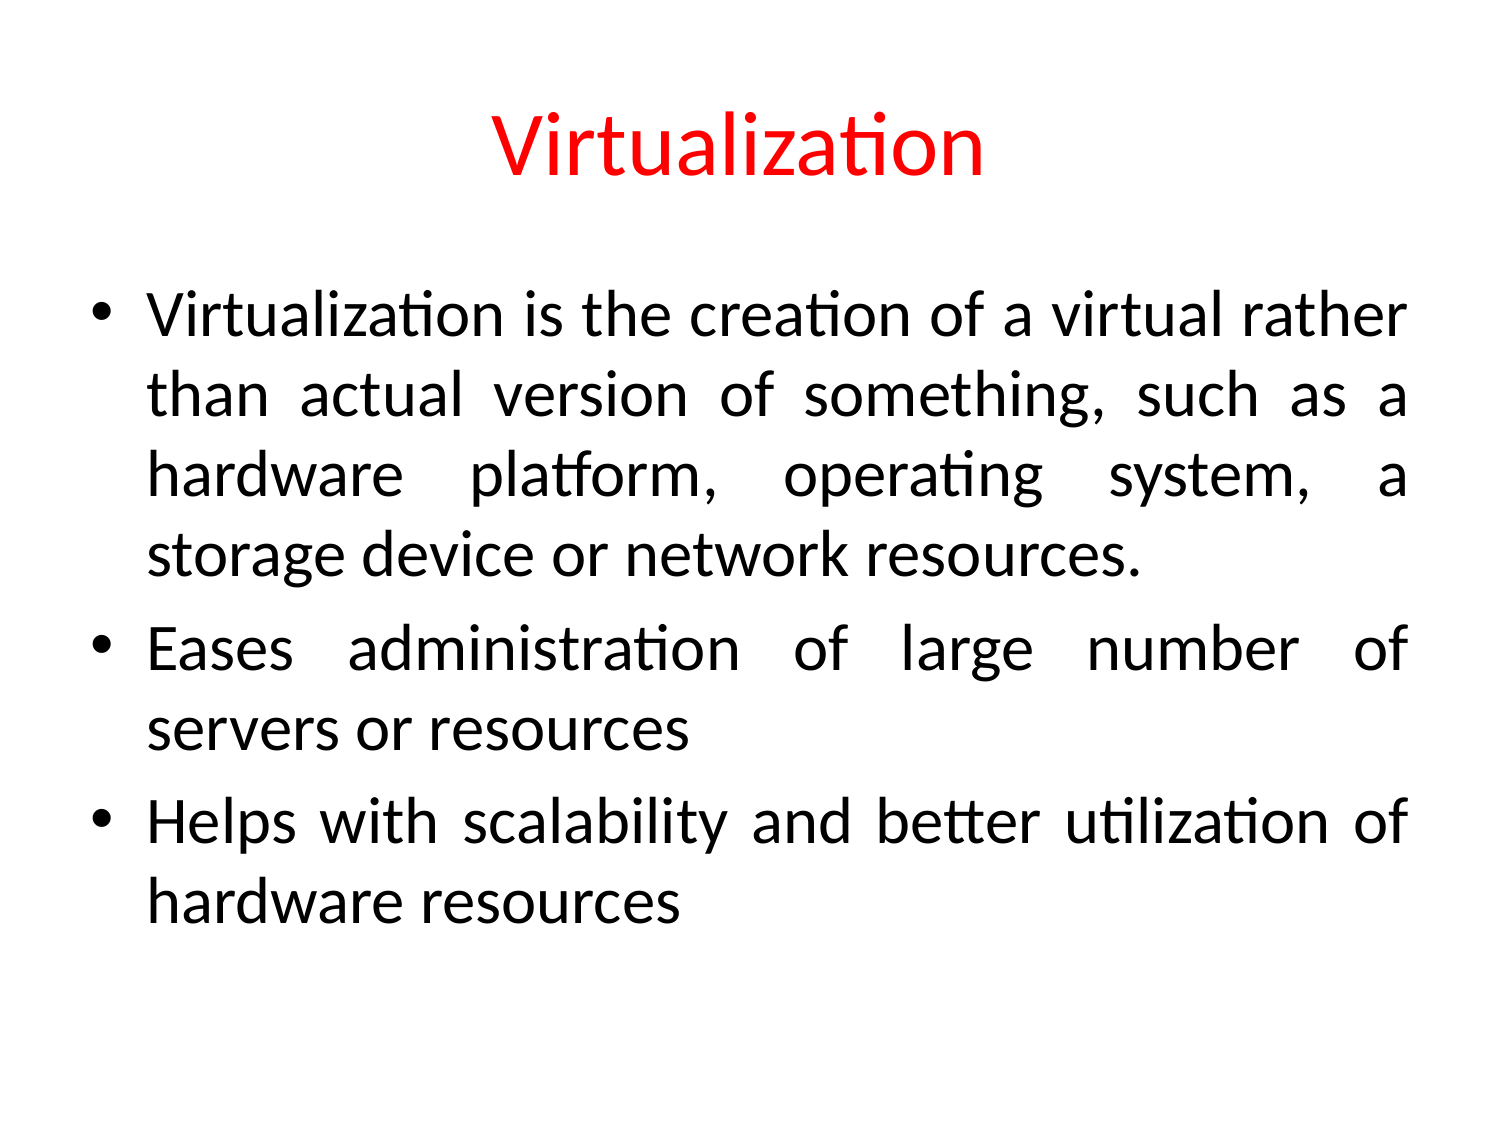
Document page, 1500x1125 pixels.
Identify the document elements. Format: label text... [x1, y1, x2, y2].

title Virtualization [75, 45, 1425, 233]
list Virtualization is the creation of a virtual rather than actual version of something, such as a hardware platform, operating system, a storage device or network resources. Eases administration of large number of servers or resources Helps with scalability and better utilization of hardware resources [75, 262, 1425, 1005]
